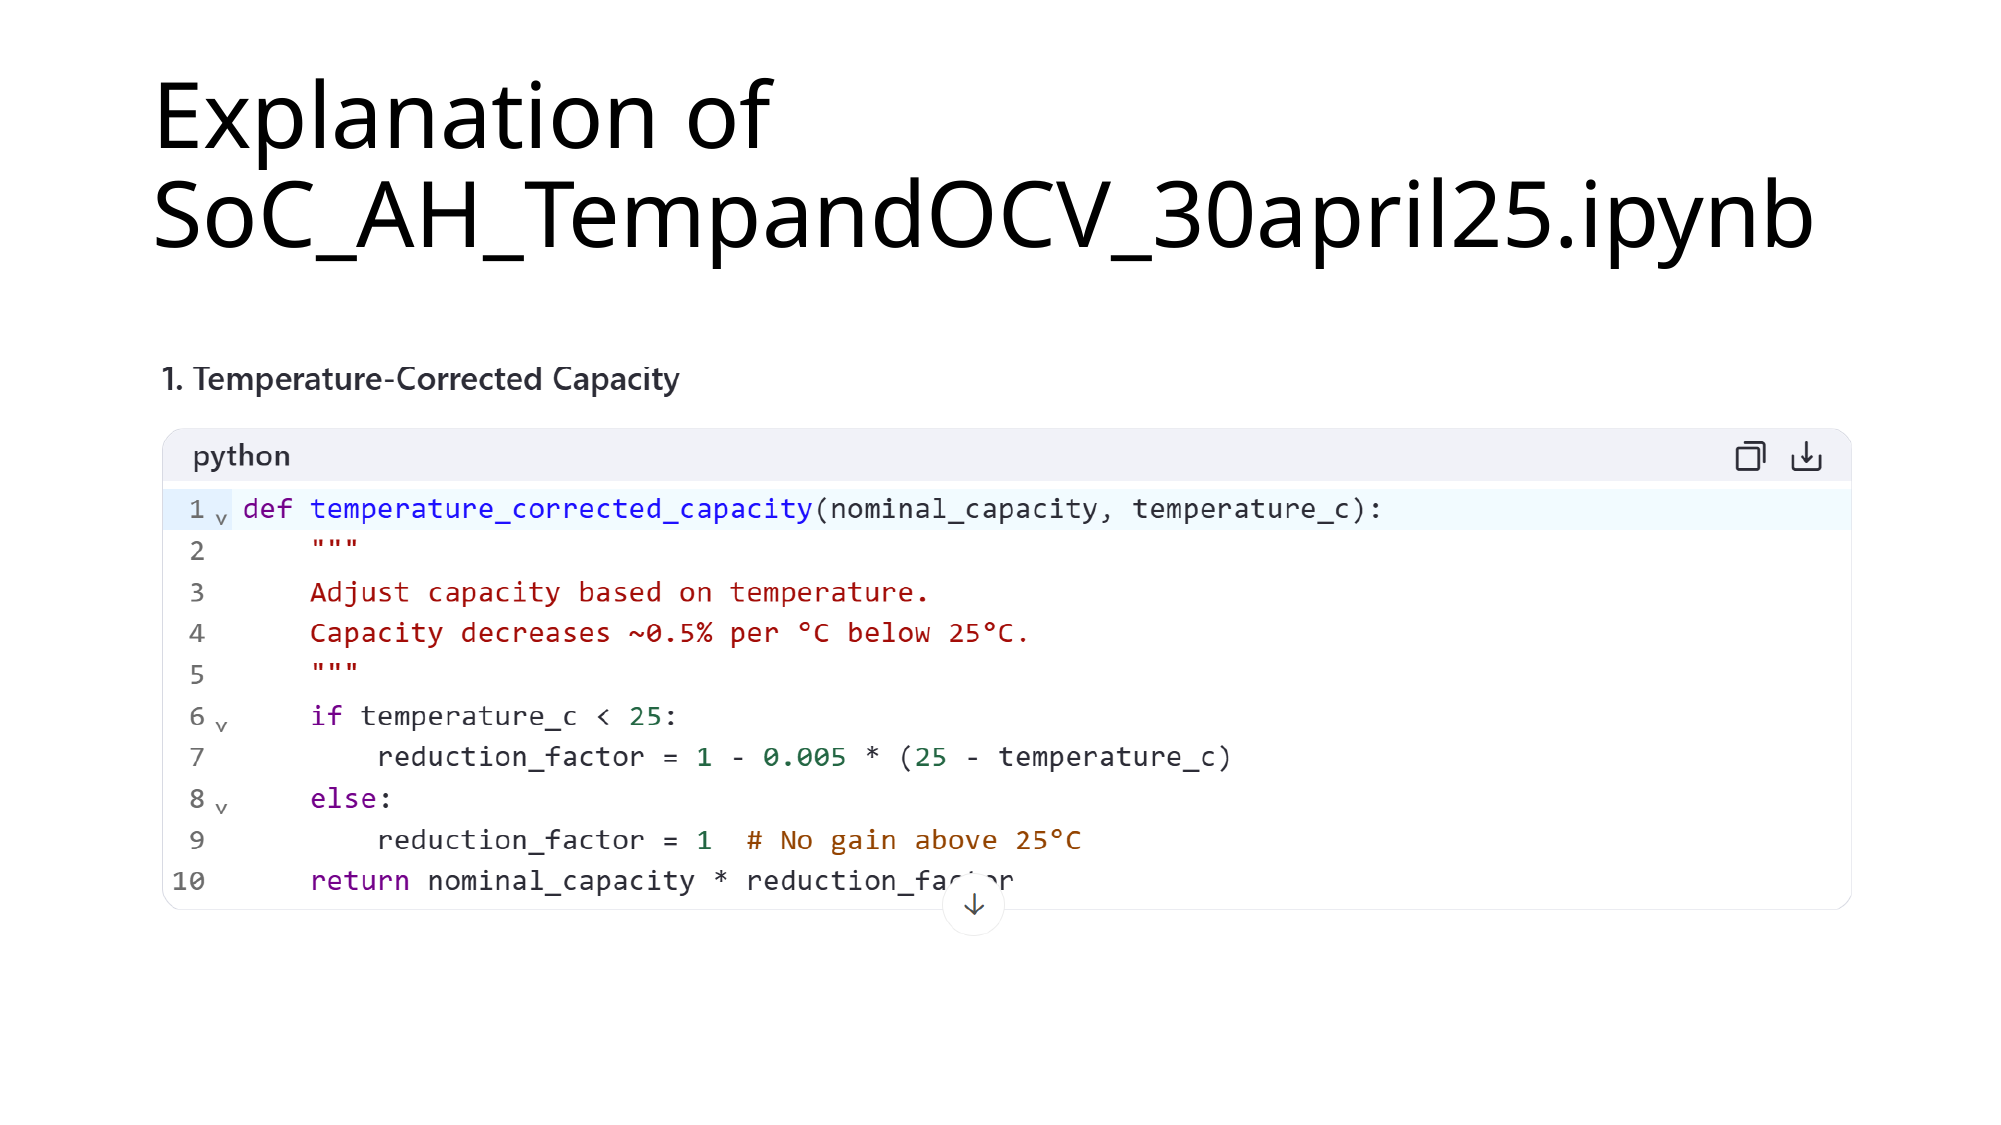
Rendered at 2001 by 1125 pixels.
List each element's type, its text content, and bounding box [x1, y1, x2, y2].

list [137, 367, 1863, 946]
title Explanation of SoC_AH_TempandOCV_30april25.ipynb [137, 59, 1863, 278]
